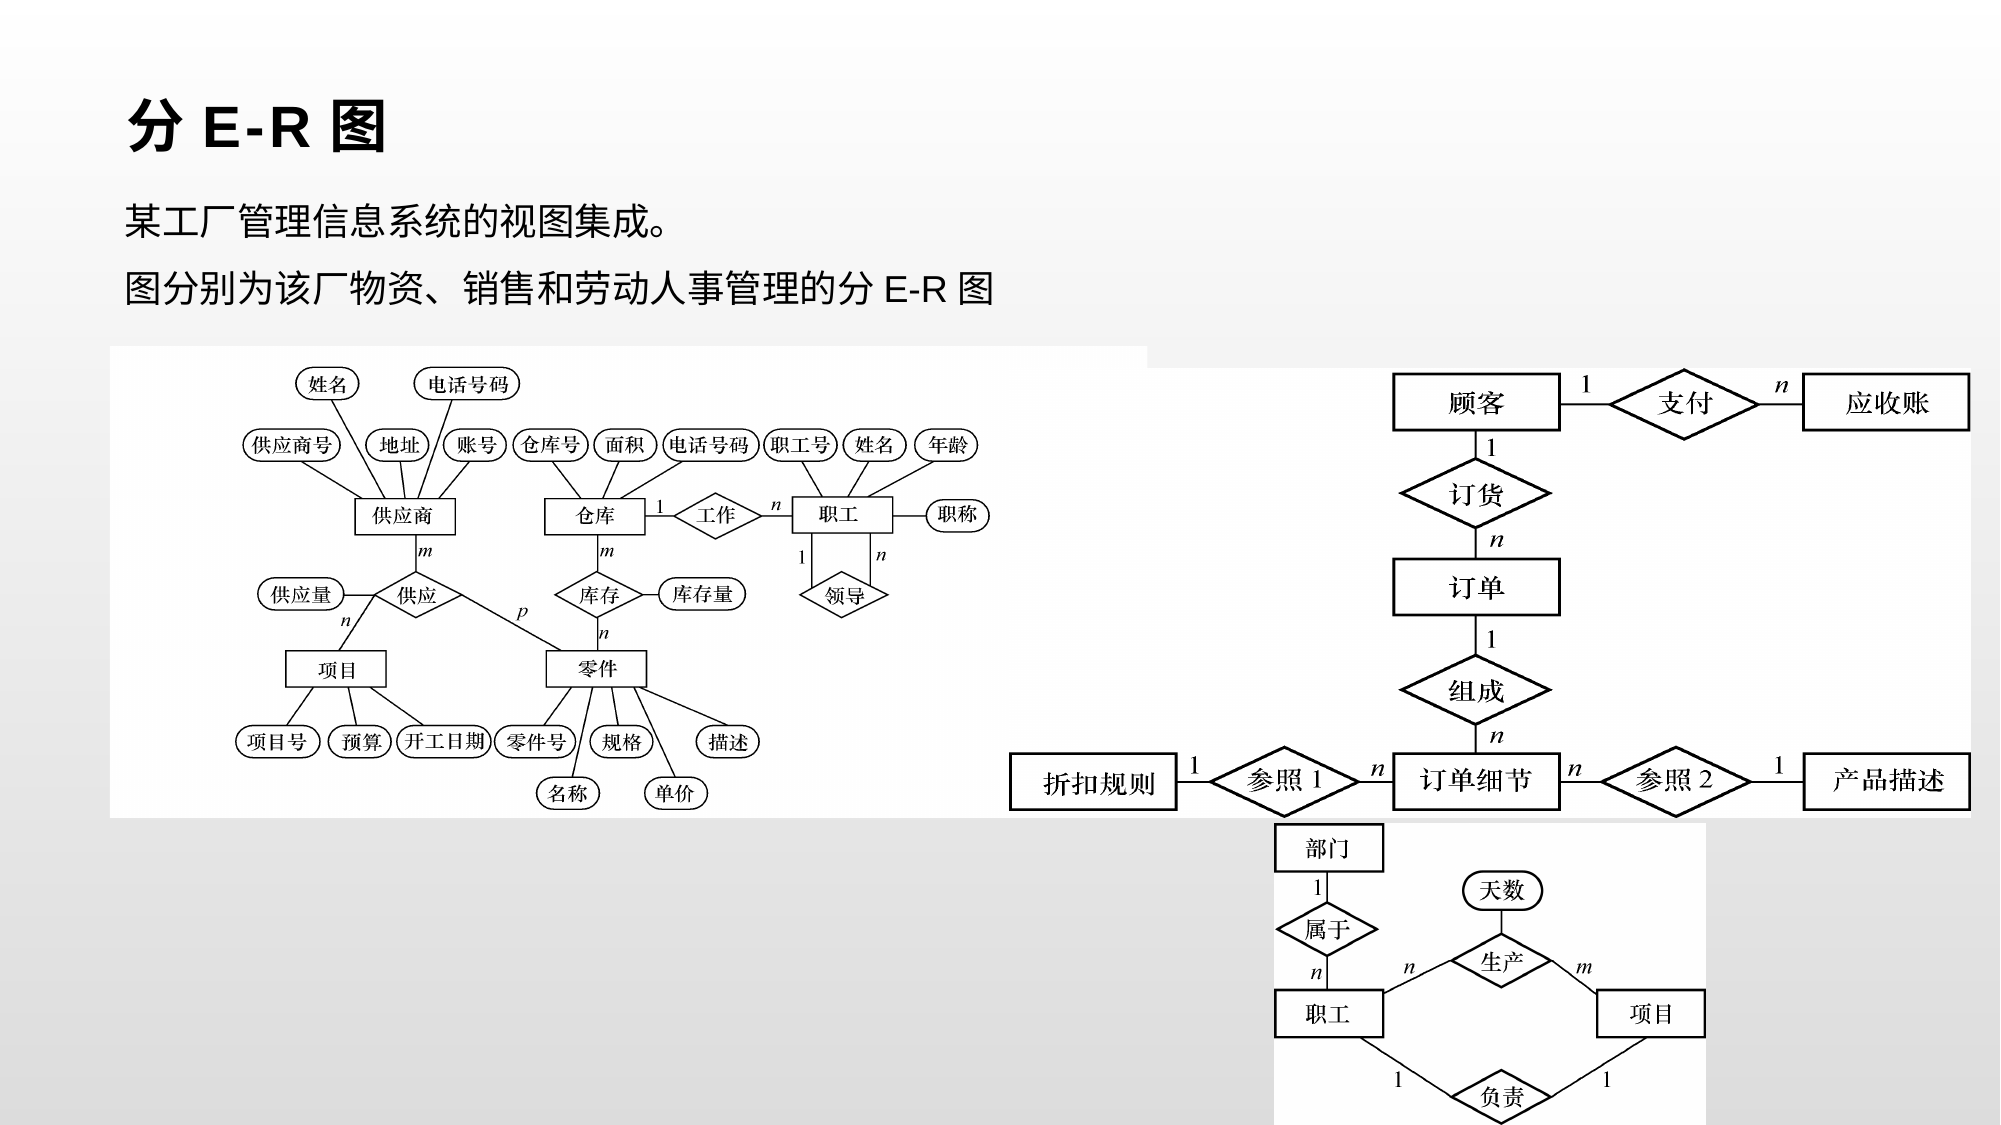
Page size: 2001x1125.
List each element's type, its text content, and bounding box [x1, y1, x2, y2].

picture [1274, 823, 1706, 1125]
title 分E-R图 [109, 70, 1891, 178]
text_box 某工厂管理信息系统的视图集成。 图分别为该厂物资、销售和劳动人事管理的分E-R图 [109, 190, 1946, 318]
picture [109, 346, 1971, 818]
